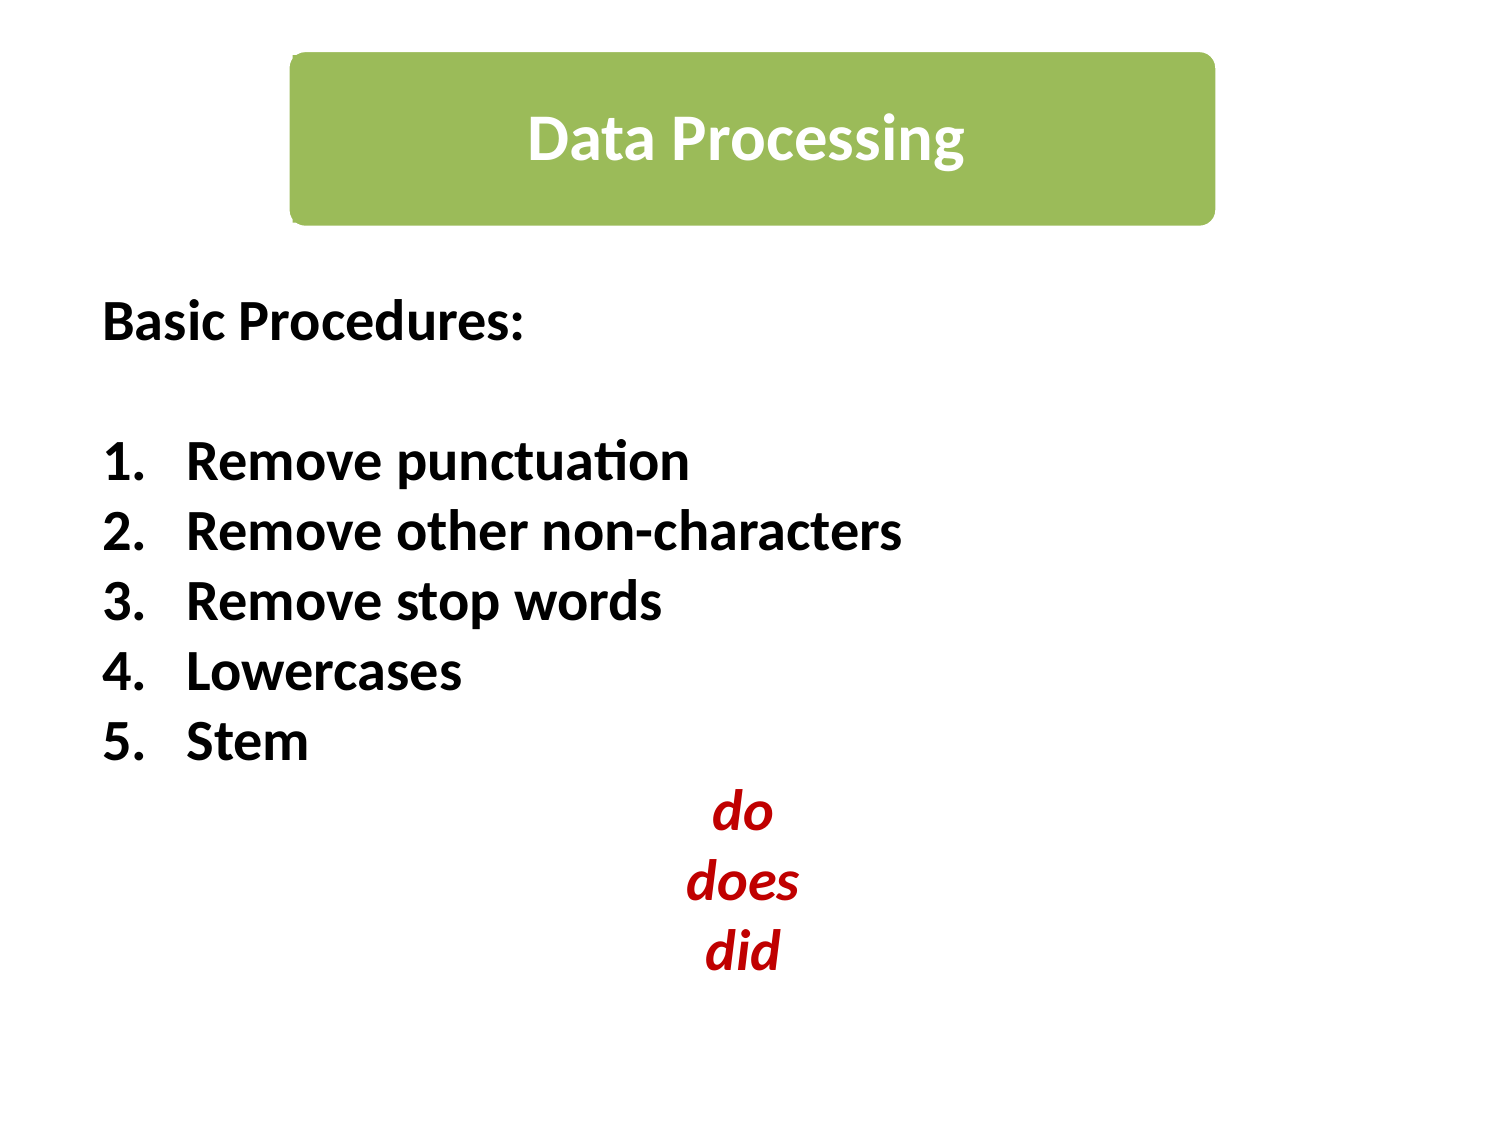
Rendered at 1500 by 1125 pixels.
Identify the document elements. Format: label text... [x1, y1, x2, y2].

text_box Basic Procedures: Remove punctuation Remove other non-characters Remove stop words Lowercases Stem do does did [87, 274, 1400, 990]
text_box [287, 49, 1218, 229]
